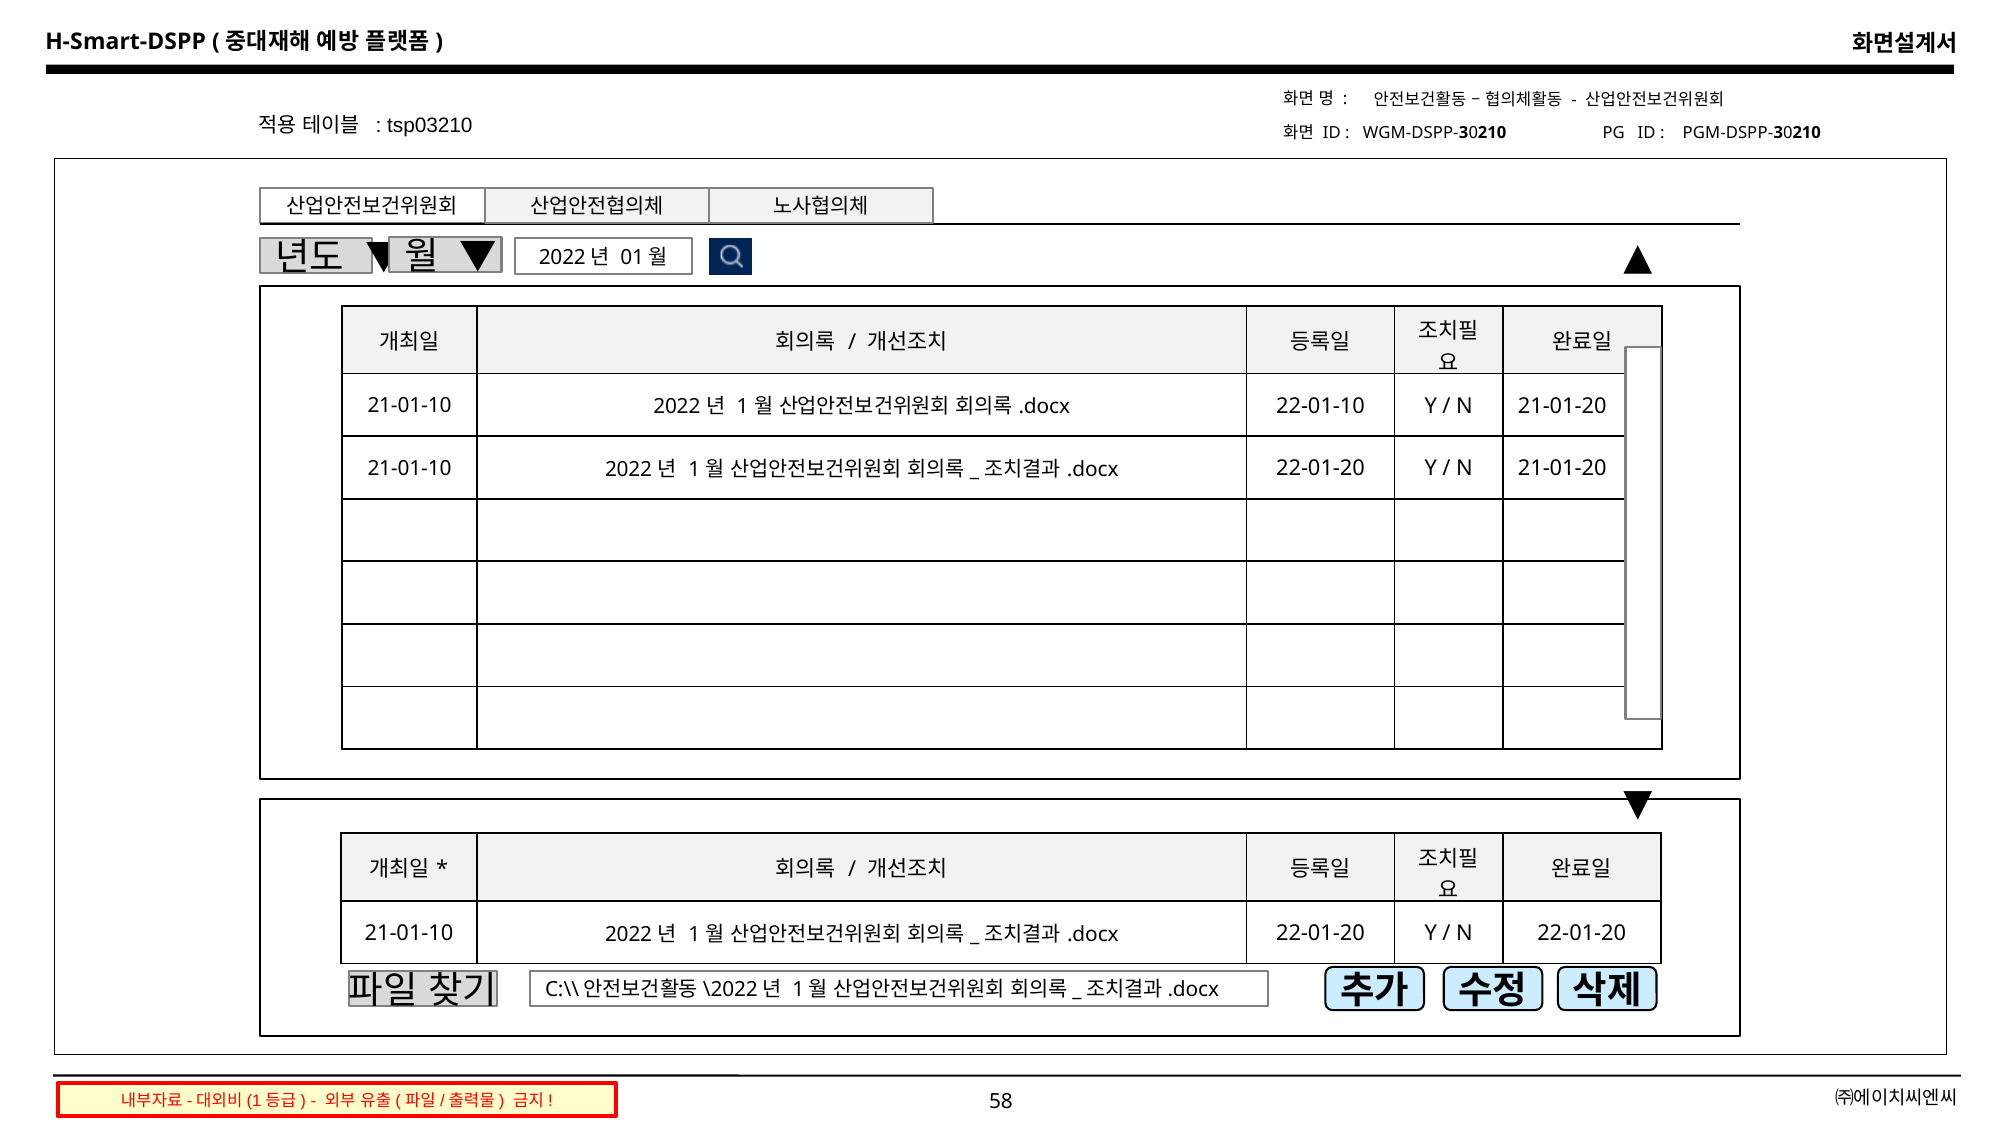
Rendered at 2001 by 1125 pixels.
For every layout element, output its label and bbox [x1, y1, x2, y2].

text_box [258, 236, 374, 275]
picture [709, 238, 752, 275]
text_box [258, 186, 1741, 225]
text_box [1348, 81, 1887, 149]
text_box [260, 799, 1740, 1036]
text_box [387, 235, 504, 274]
text_box [260, 286, 1740, 780]
text_box [513, 236, 694, 276]
text_box [243, 104, 497, 145]
